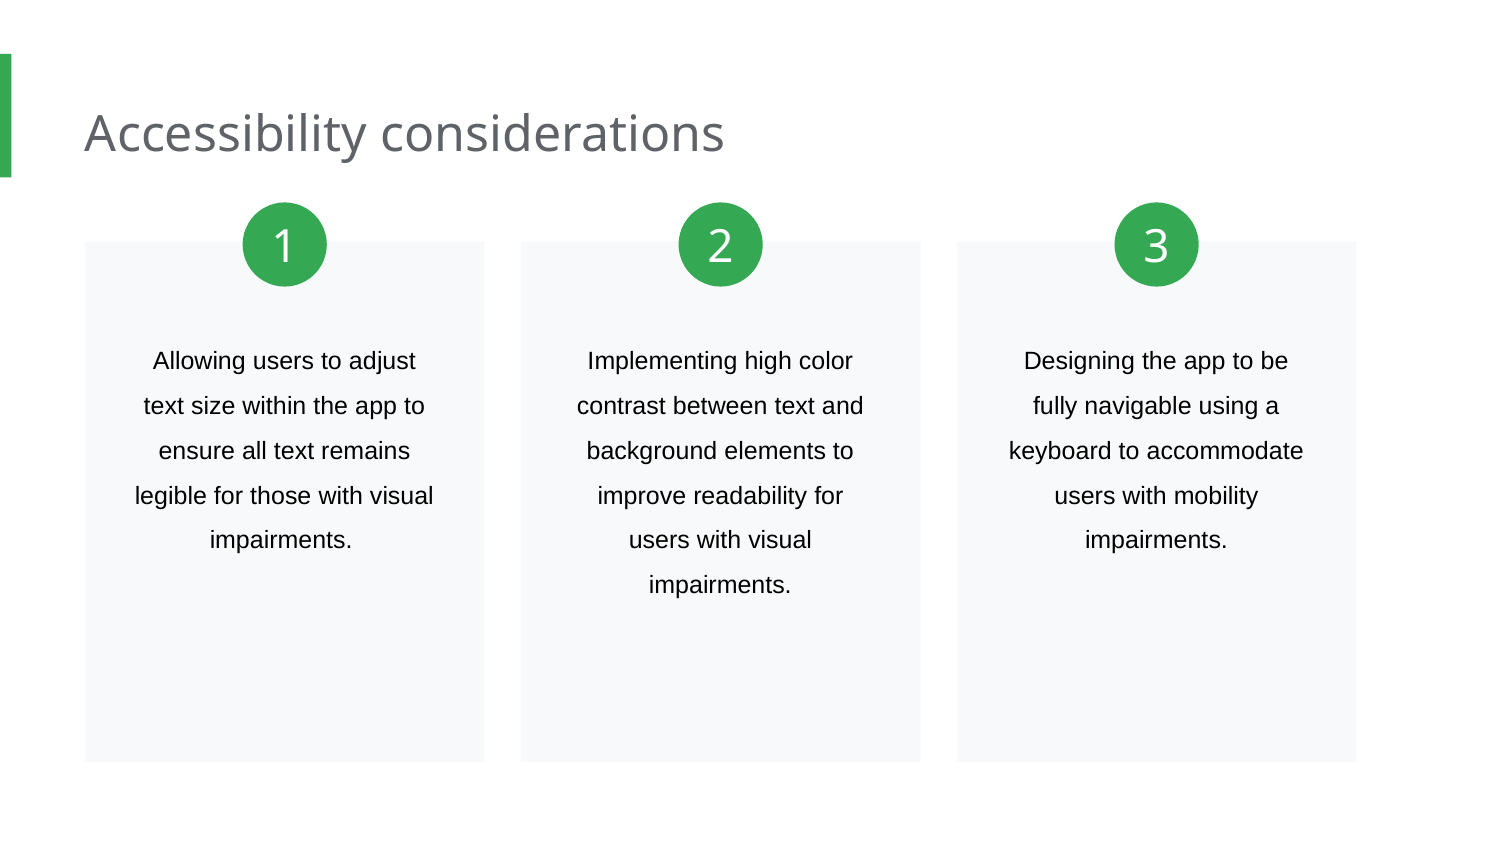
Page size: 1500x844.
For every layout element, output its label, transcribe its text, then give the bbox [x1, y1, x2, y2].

text_box 2 [678, 202, 763, 287]
text_box Designing the app to be fully navigable using a keyboard to accommodate users with mobility impairments. [988, 314, 1325, 659]
text_box Allowing users to adjust text size within the app to ensure all text remains legible for those with visual impairments. [116, 314, 453, 569]
text_box 1 [242, 202, 327, 287]
text_box [956, 241, 1357, 763]
text_box [84, 241, 485, 763]
text_box [520, 241, 921, 763]
text_box 3 [1114, 202, 1199, 287]
text_box Accessibility considerations [84, 85, 1234, 176]
text_box Implementing high color contrast between text and background elements to improve readability for users with visual impairments. [552, 314, 889, 614]
